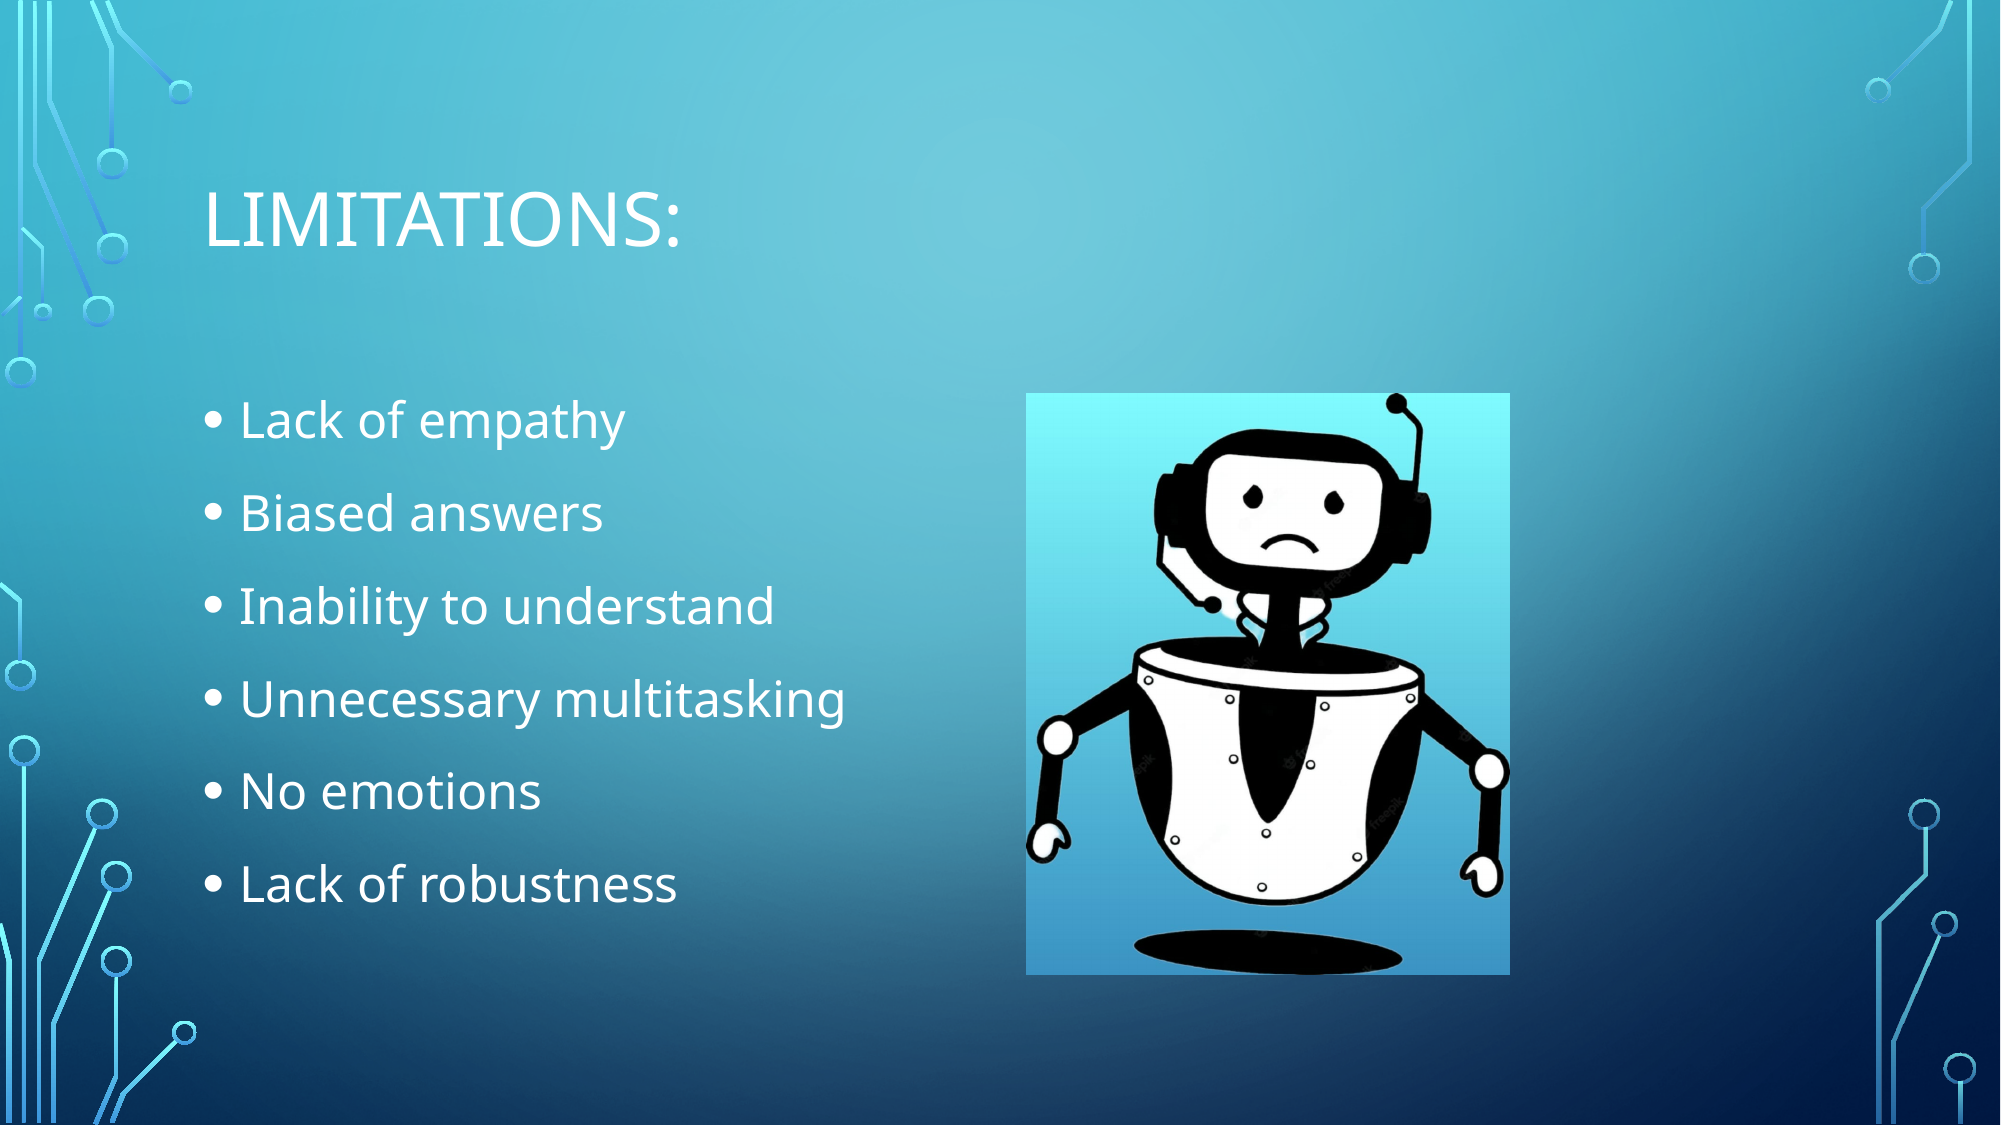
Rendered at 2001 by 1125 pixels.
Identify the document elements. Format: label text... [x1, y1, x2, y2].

title Limitations: [187, 101, 1813, 344]
picture [1026, 393, 1511, 976]
list Lack of empathy Biased answers Inability to understand Unnecessary multitasking No emotions Lack of robustness [187, 369, 1813, 950]
